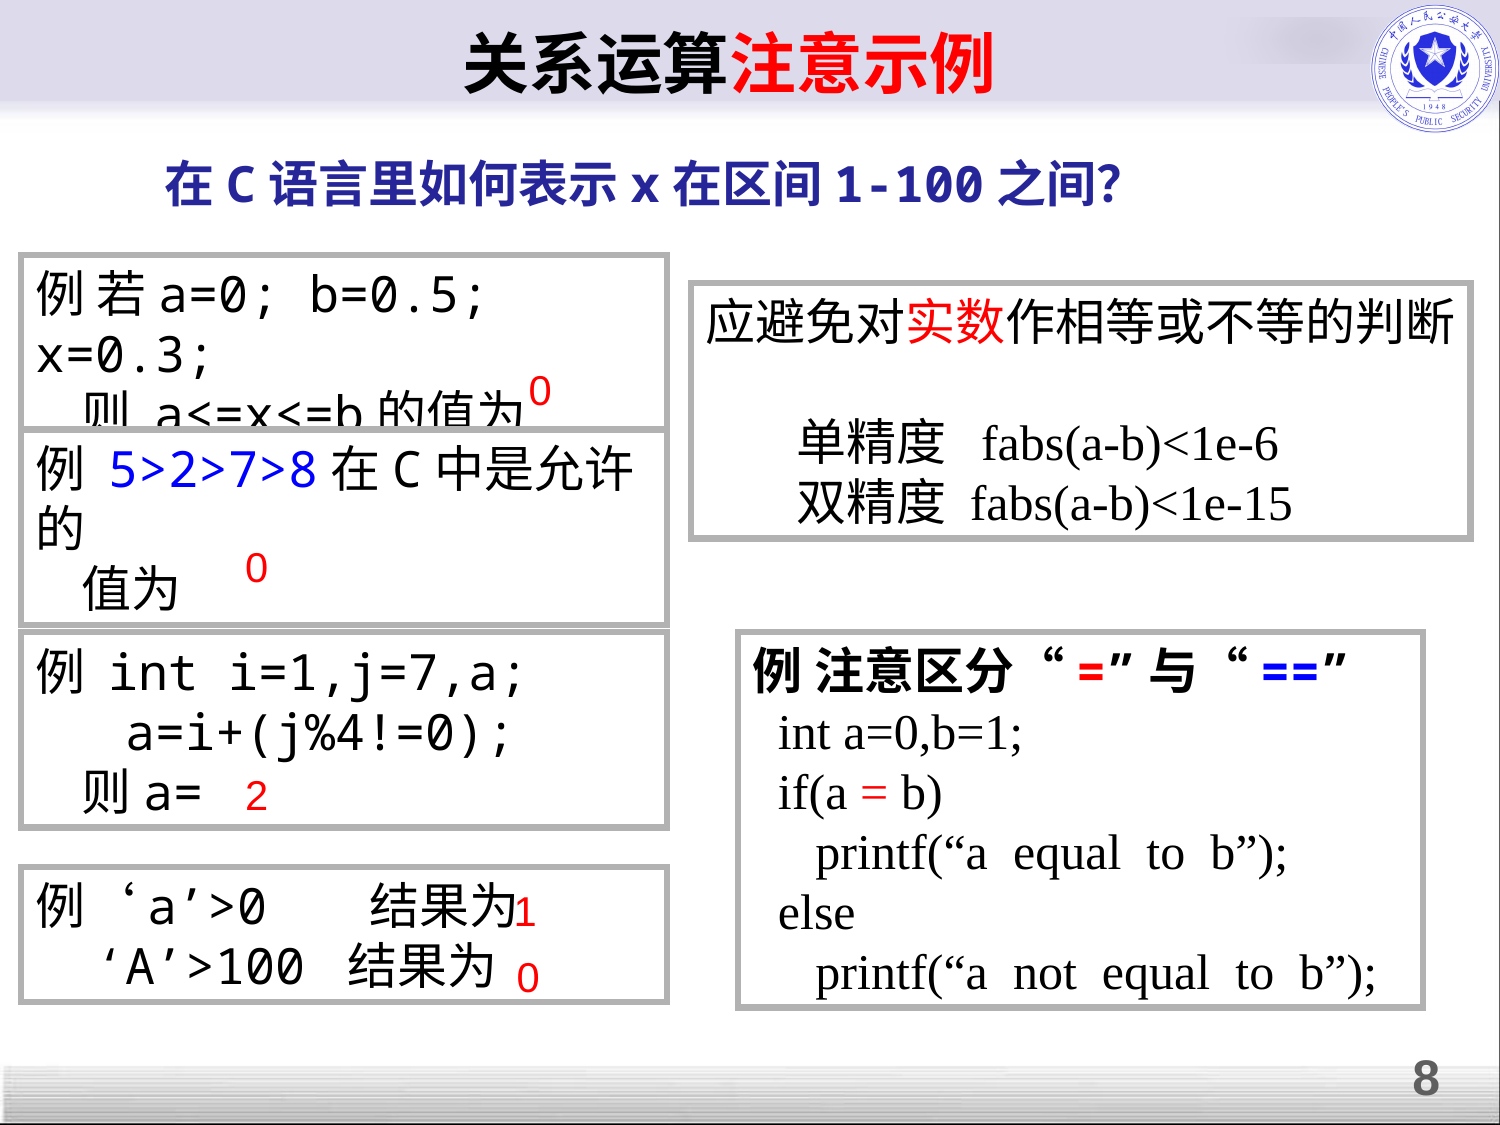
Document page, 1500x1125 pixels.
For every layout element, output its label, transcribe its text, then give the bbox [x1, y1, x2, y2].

text_box 应避免对实数作相等或不等的判断 单精度 fabs(a-b)<1e-6 双精度 fabs(a-b)<1e-15 [690, 283, 1471, 539]
text_box 例‘a’>0 结果为 ‘A’>100 结果为 [20, 866, 668, 1003]
text_box 2 [230, 760, 284, 826]
text_box 例 5>2>7>8在C中是允许的 值为 [20, 429, 668, 625]
text_box 例 注意区分“=”与“==” int a=0,b=1; if(a = b) printf(“a equal to b”); else printf(“a not equal to b”); [738, 632, 1424, 1008]
text_box 1 [498, 877, 544, 943]
text_box 关系运算注意示例 [20, 14, 1439, 117]
text_box 0 [230, 532, 284, 599]
text_box 0 [501, 942, 547, 1009]
picture [0, 101, 1500, 1125]
text_box 例 若a=0; b=0.5; x=0.3; 则 a<=x<=b的值为 [20, 255, 668, 429]
text_box 在C语言里如何表示x在区间1-100之间？ [149, 145, 1162, 221]
text_box 0 [513, 356, 567, 422]
text_box 例 int i=1,j=7,a; a=i+(j%4!=0); 则a= [20, 632, 668, 828]
picture [1394, 5, 1499, 132]
